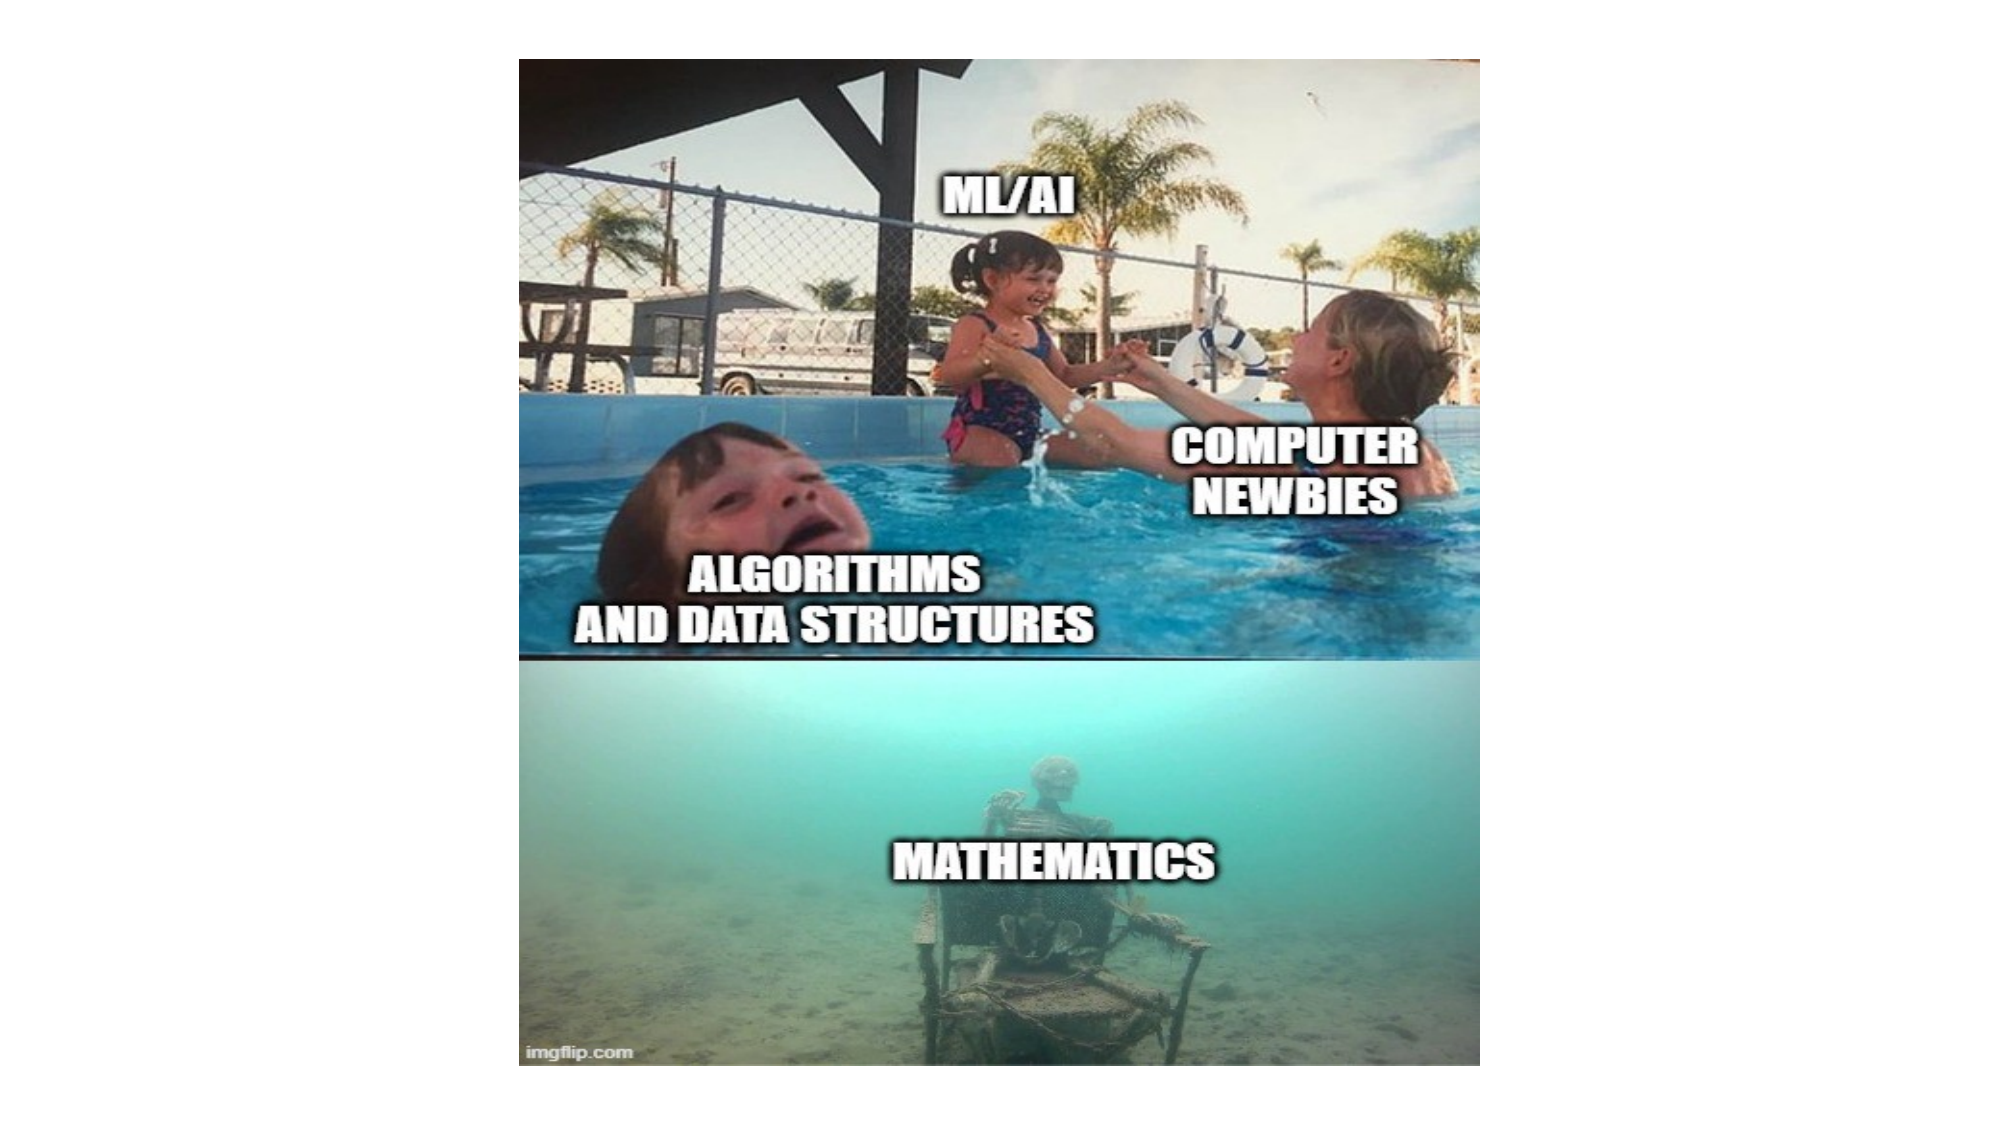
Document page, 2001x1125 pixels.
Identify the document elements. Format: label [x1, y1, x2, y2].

list [519, 59, 1480, 1066]
